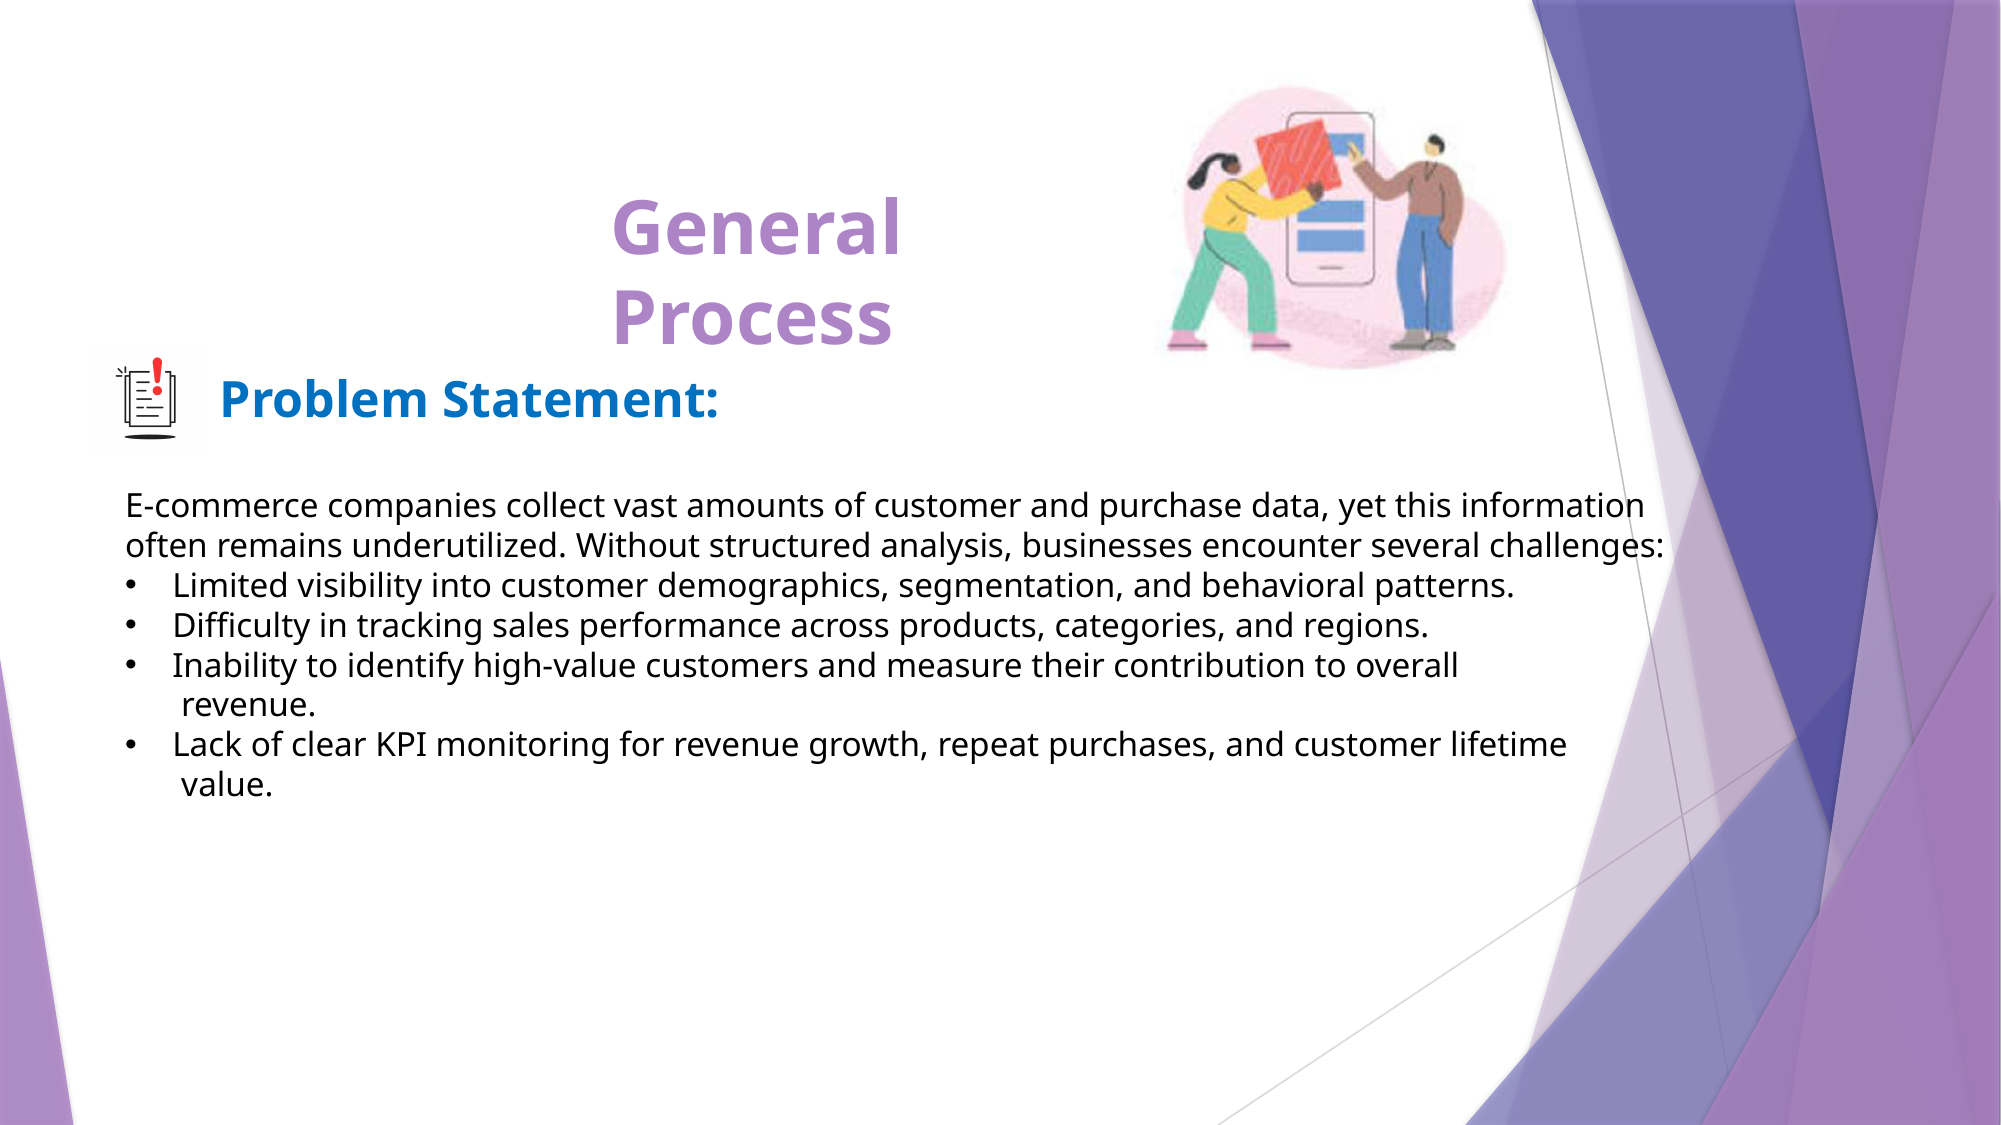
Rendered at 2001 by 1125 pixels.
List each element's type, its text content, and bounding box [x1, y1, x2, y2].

text_box Problem Statement: [210, 360, 1206, 436]
picture [94, 343, 206, 455]
picture [1131, 72, 1531, 379]
text_box E-commerce companies collect vast amounts of customer and purchase data, yet this information often remains underutilized. Without structured analysis, businesses encounter several challenges: Limited visibility into customer demographics, segmentation, and behavioral patterns. Difficulty in tracking sales performance across products, categories, and regions. Inability to identify high-value customers and measure their contribution to overall revenue. Lack of clear KPI monitoring for revenue growth, repeat purchases, and customer lifetime value. [110, 476, 1719, 856]
text_box General Process [595, 172, 1126, 280]
